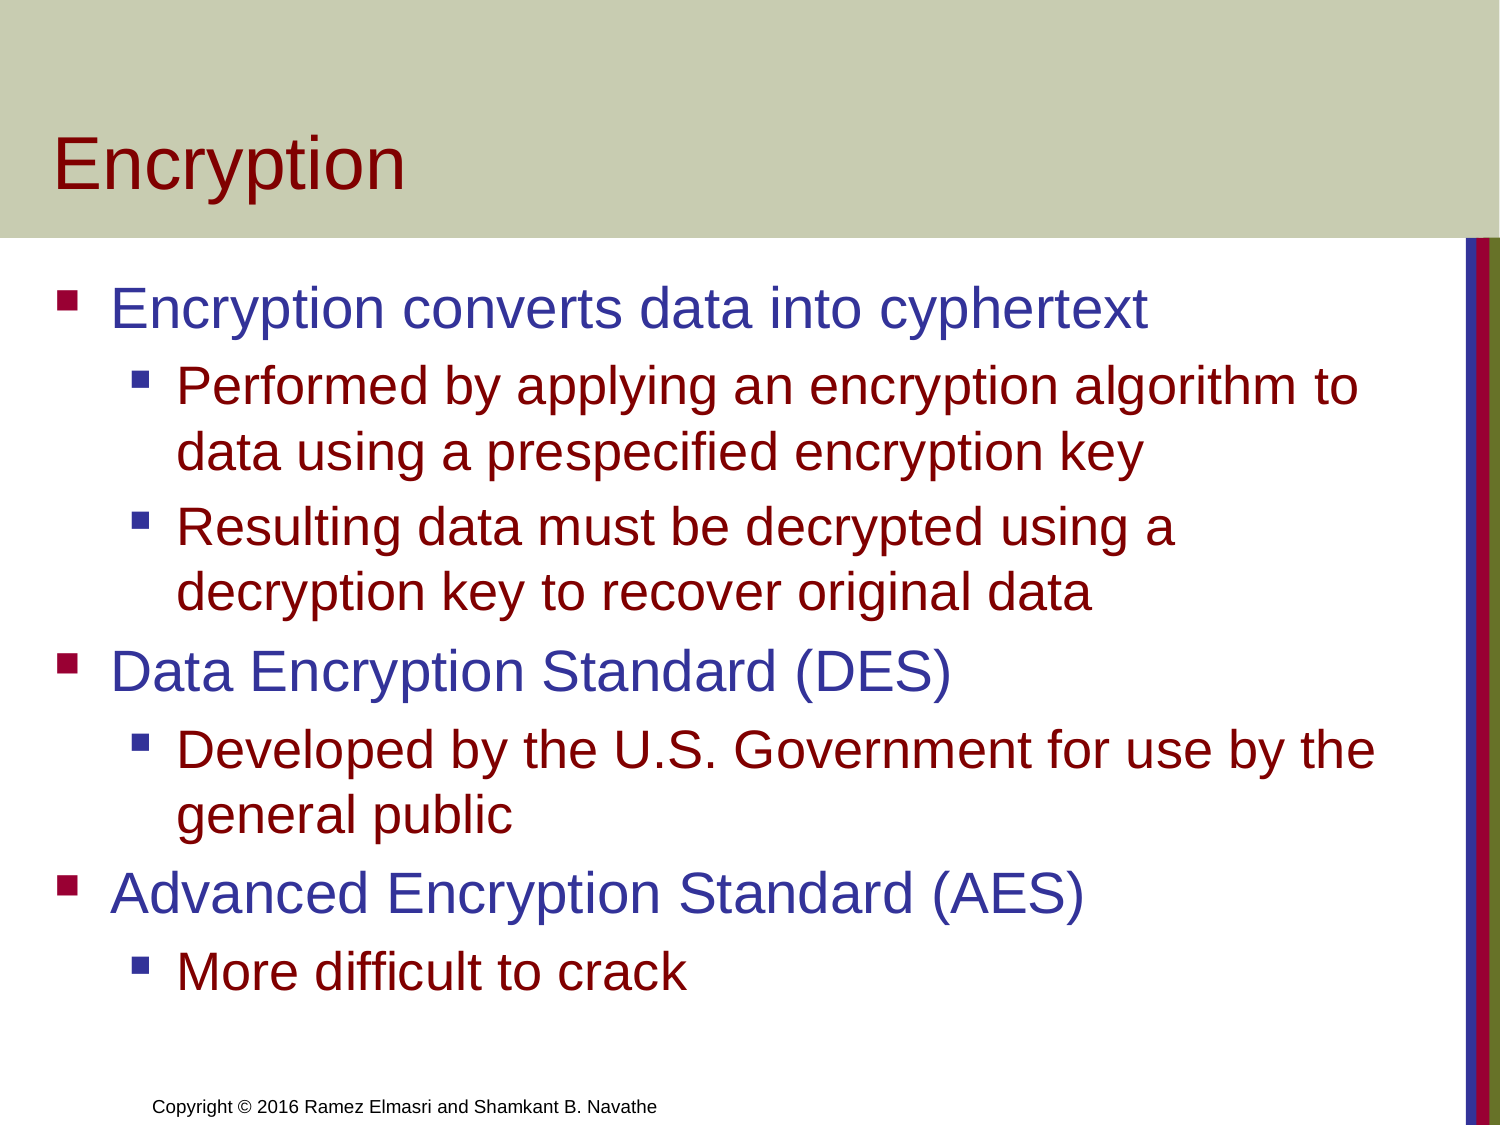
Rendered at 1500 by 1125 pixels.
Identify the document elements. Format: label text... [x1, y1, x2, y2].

title Encryption [37, 49, 1317, 213]
list Encryption converts data into cyphertext Performed by applying an encryption algorithm to data using a prespecified encryption key Resulting data must be decrypted using a decryption key to recover original data Data Encryption Standard (DES) Developed by the U.S. Government for use by the general public Advanced Encryption Standard (AES) More difficult to crack [39, 262, 1400, 1013]
